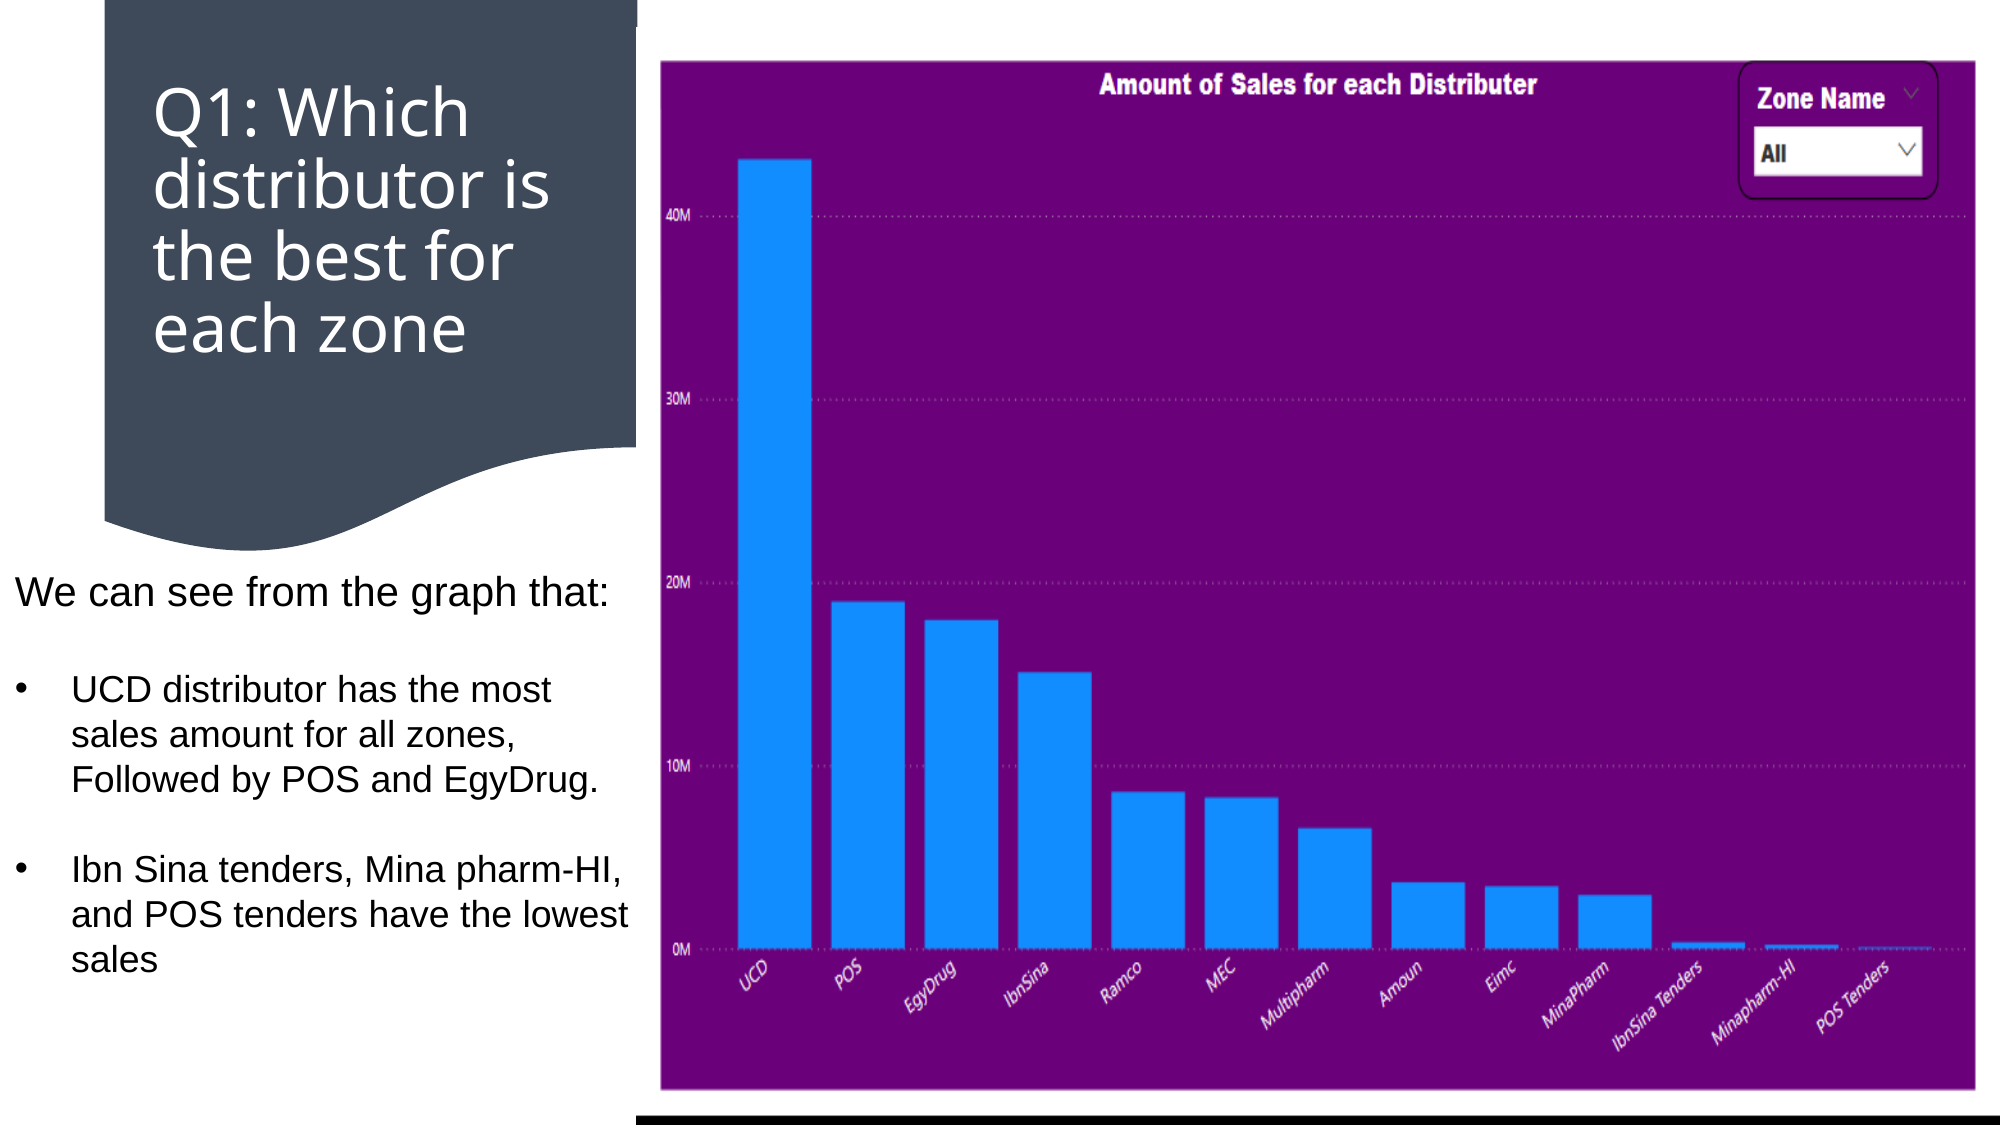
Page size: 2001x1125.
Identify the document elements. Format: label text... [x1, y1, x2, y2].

text_box We can see from the graph that: UCD distributor has the most sales amount for all zones, Followed by POS and EgyDrug. Ibn Sina tenders, Mina pharm-HI, and POS tenders have the lowest sales [0, 557, 636, 988]
text_box [103, 0, 639, 552]
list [636, 28, 2000, 1125]
title Q1: Which distributor is the best for each zone [137, 28, 604, 417]
